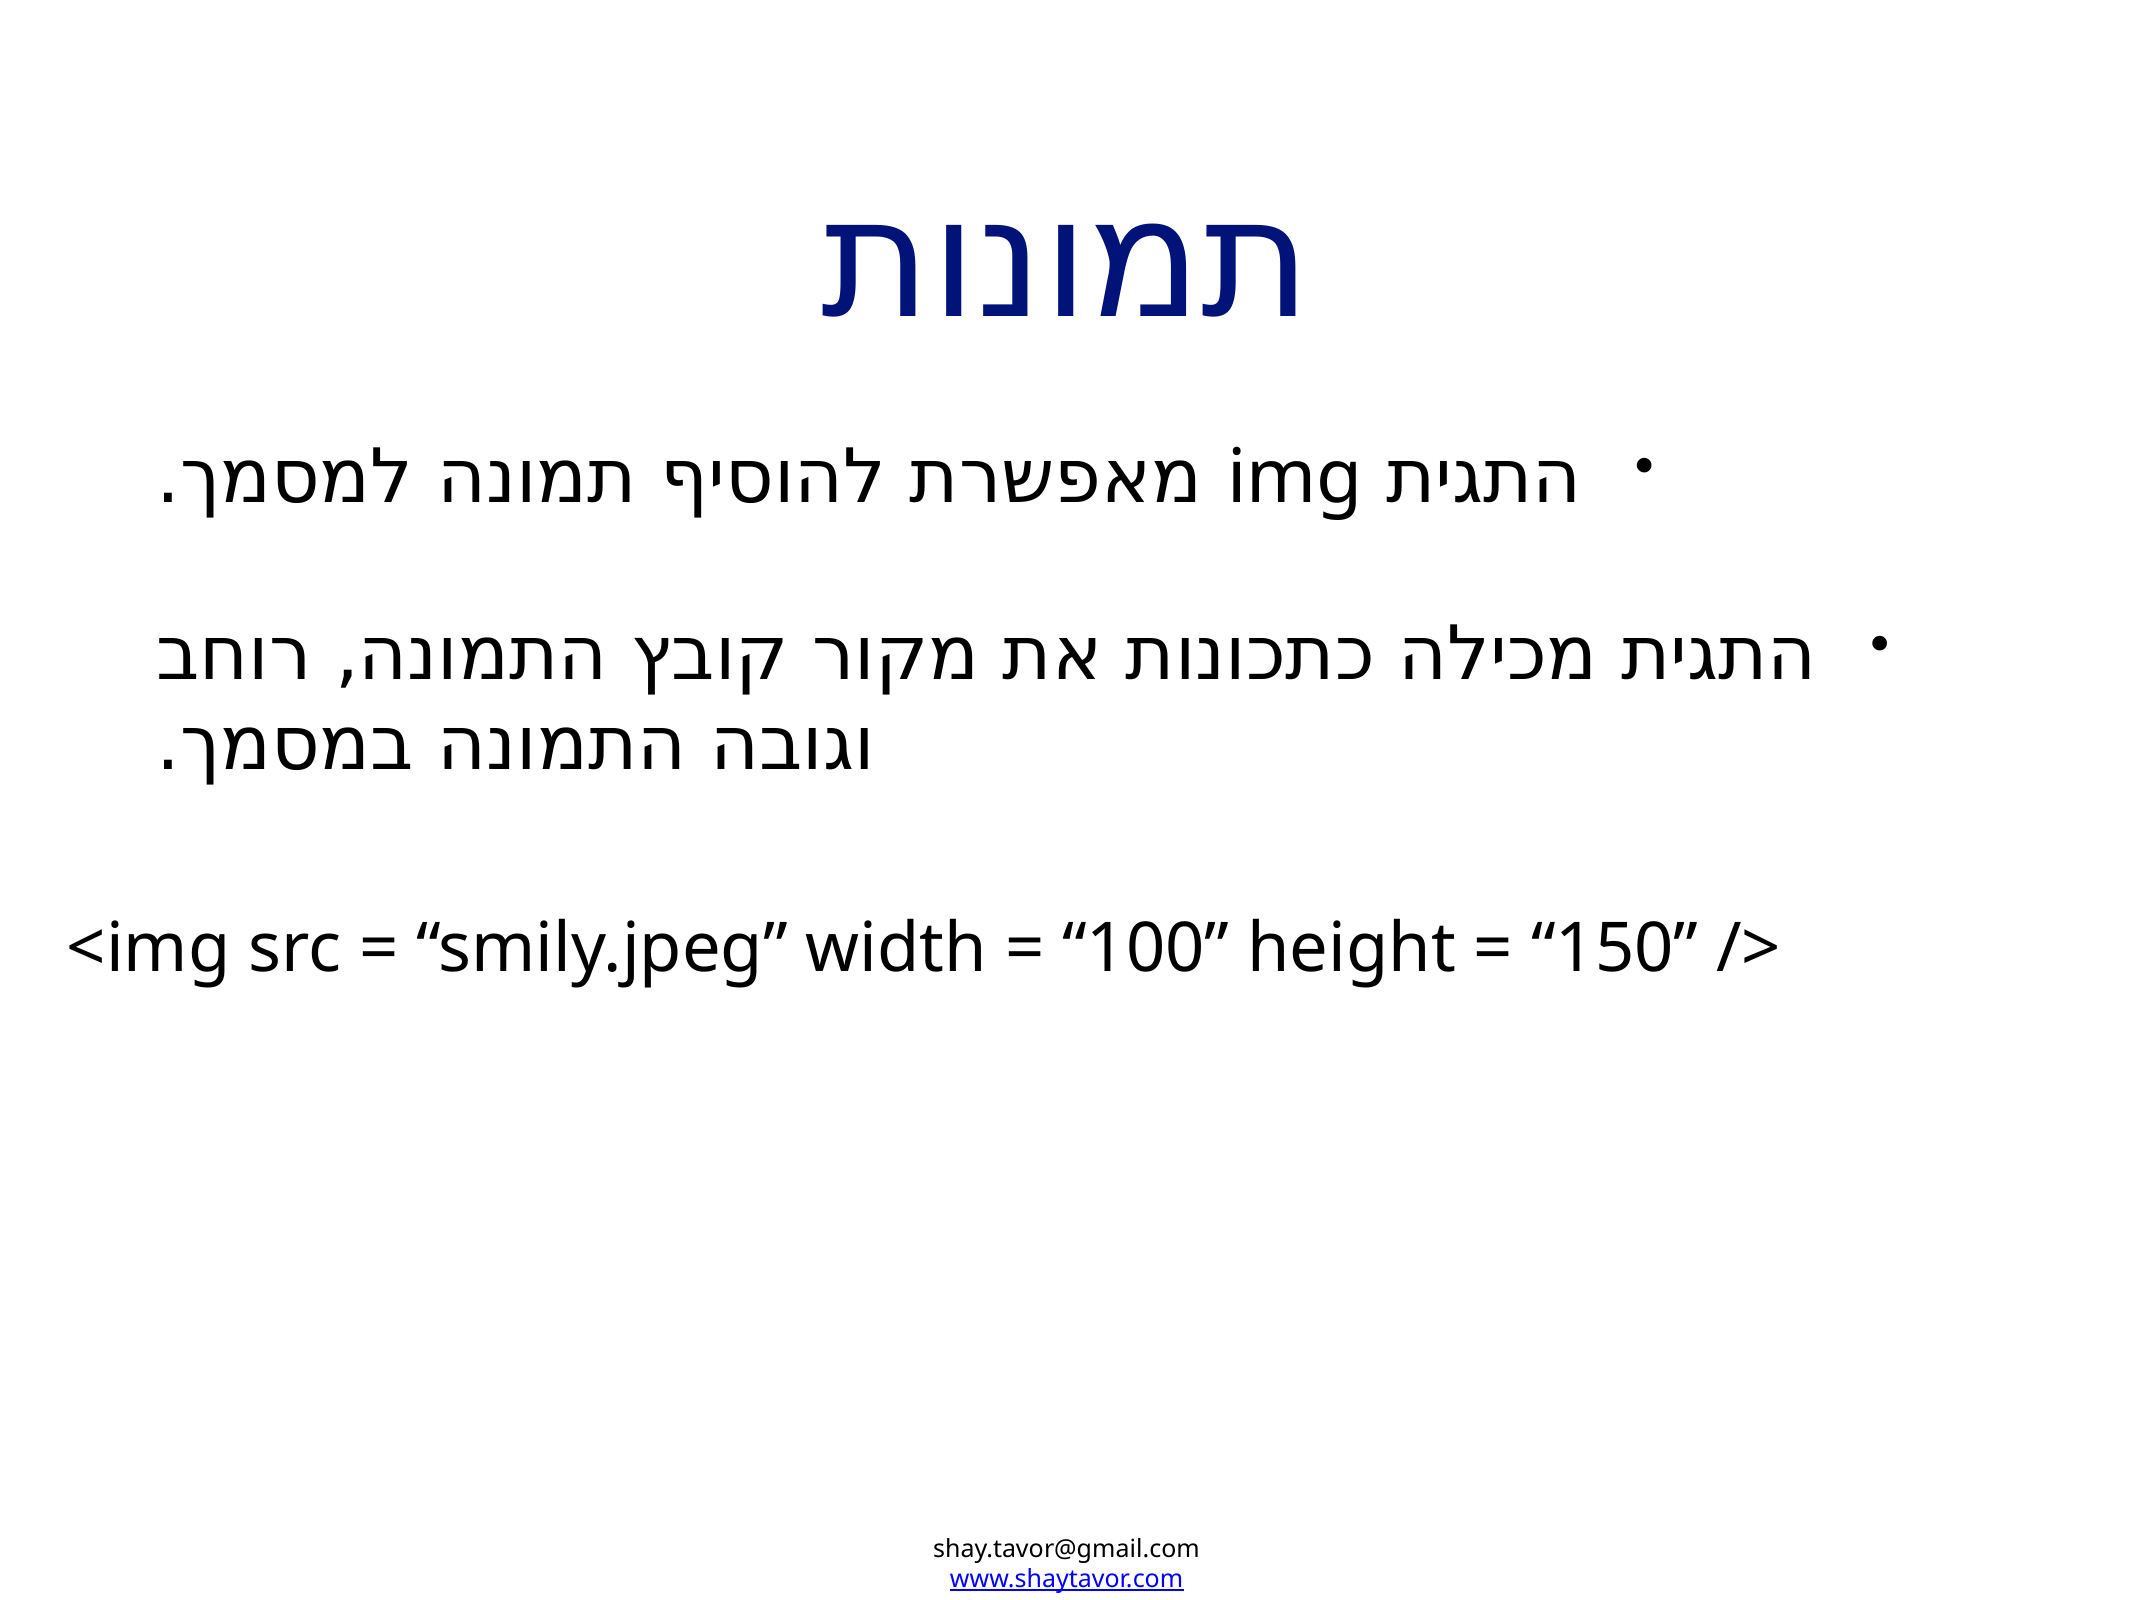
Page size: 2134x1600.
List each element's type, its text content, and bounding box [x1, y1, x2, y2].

text_box <img src = “smily.jpeg” width = “100” height = “150” /> [58, 894, 2075, 994]
list התגית img מאפשרת להוסיף תמונה למסמך. התגית מכילה כתכונות את מקור קובץ התמונה, רוחב וגובה התמונה במסמך. [155, 426, 1978, 871]
title תמונות [155, 72, 1978, 426]
